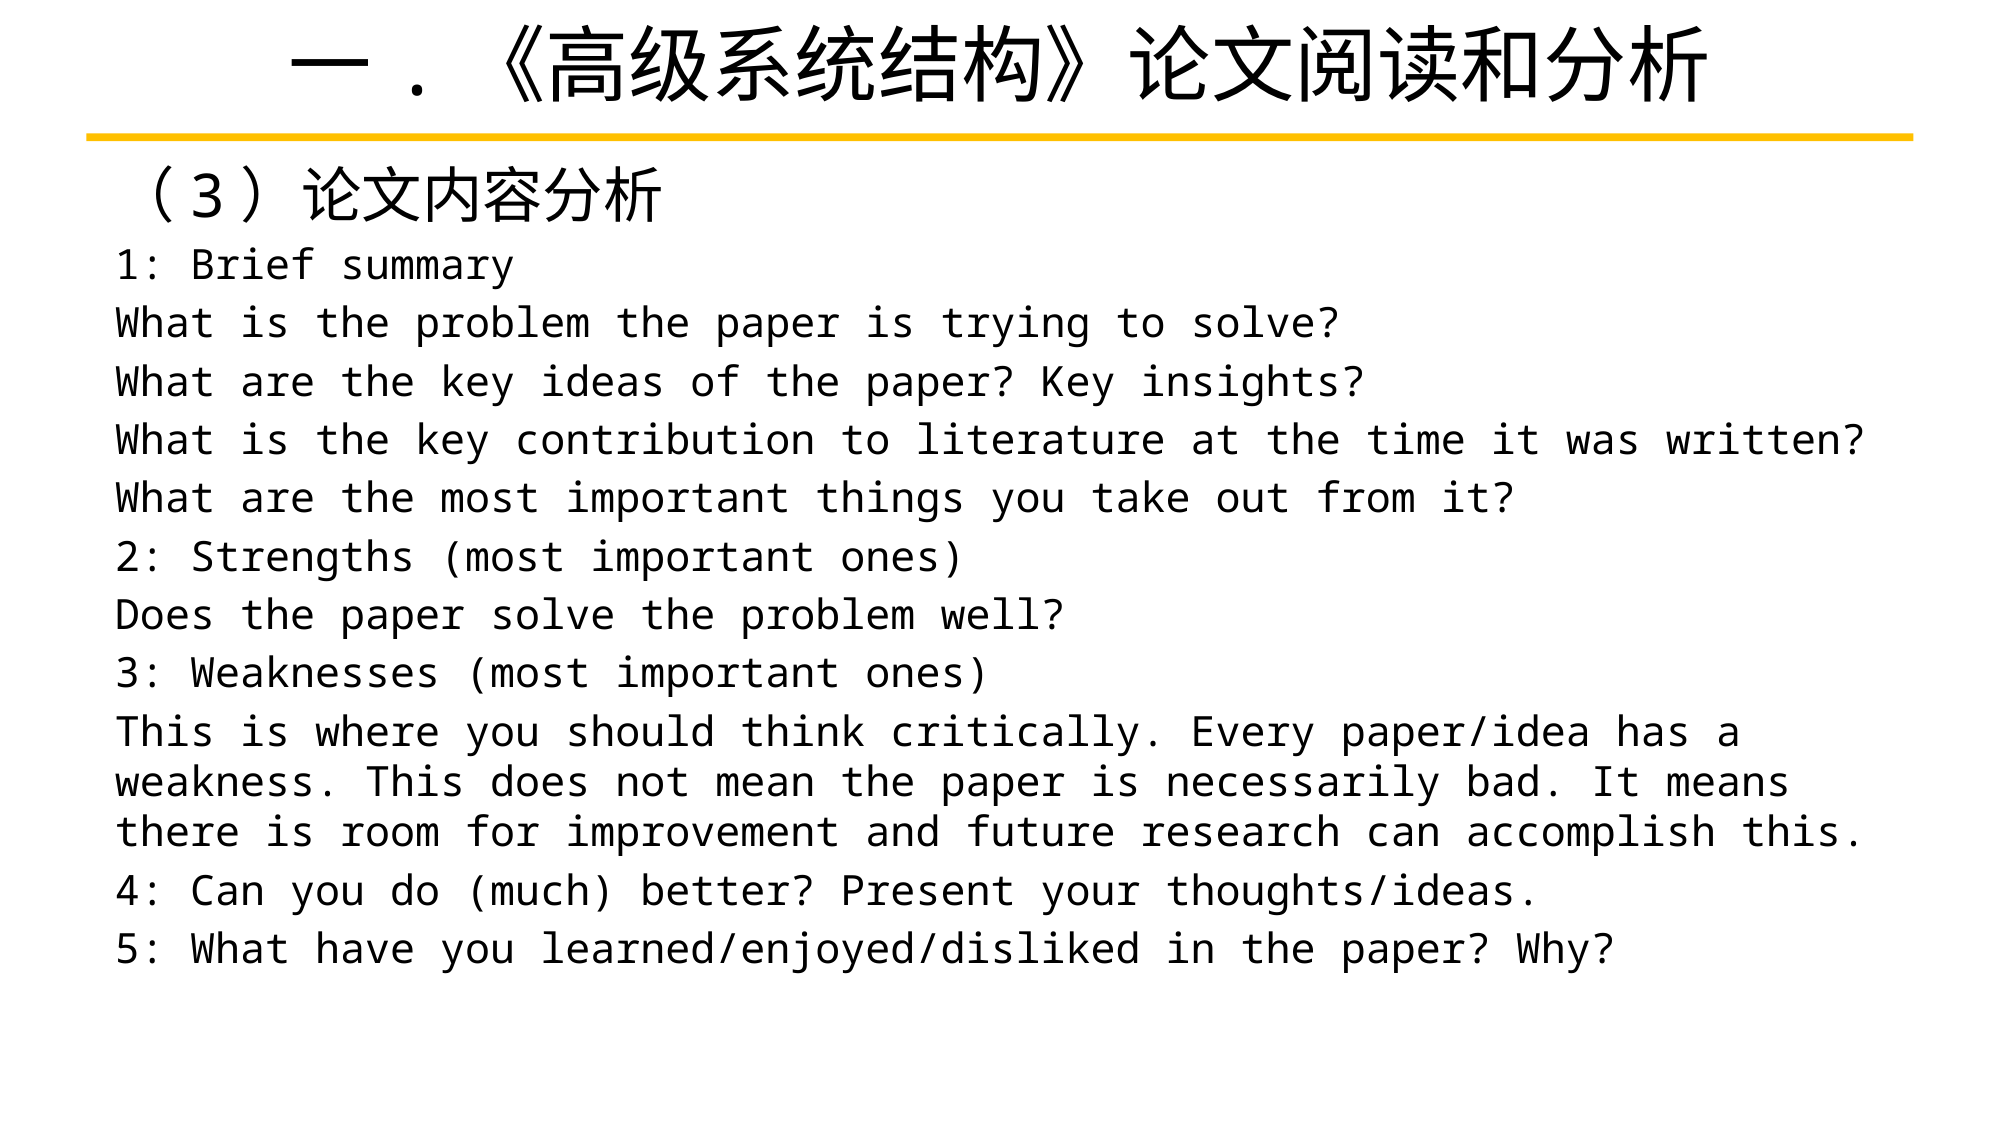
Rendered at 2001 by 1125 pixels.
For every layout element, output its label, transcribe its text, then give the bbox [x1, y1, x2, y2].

list （3）论文内容分析 1: Brief summary What is the problem the paper is trying to solve? What are the key ideas of the paper? Key insights? What is the key contribution to literature at the time it was written? What are the most important things you take out from it? 2: Strengths (most important ones) Does the paper solve the problem well? 3: Weaknesses (most important ones) This is where you should think critically. Every paper/idea has a weakness. This does not mean the paper is necessarily bad. It means there is room for improvement and future research can accomplish this. 4: Can you do (much) better? Present your thoughts/ideas. 5: What have you learned/enjoyed/disliked in the paper? Why? [99, 149, 1883, 1125]
title 一.《高级系统结构》论文阅读和分析 [99, 0, 1900, 124]
